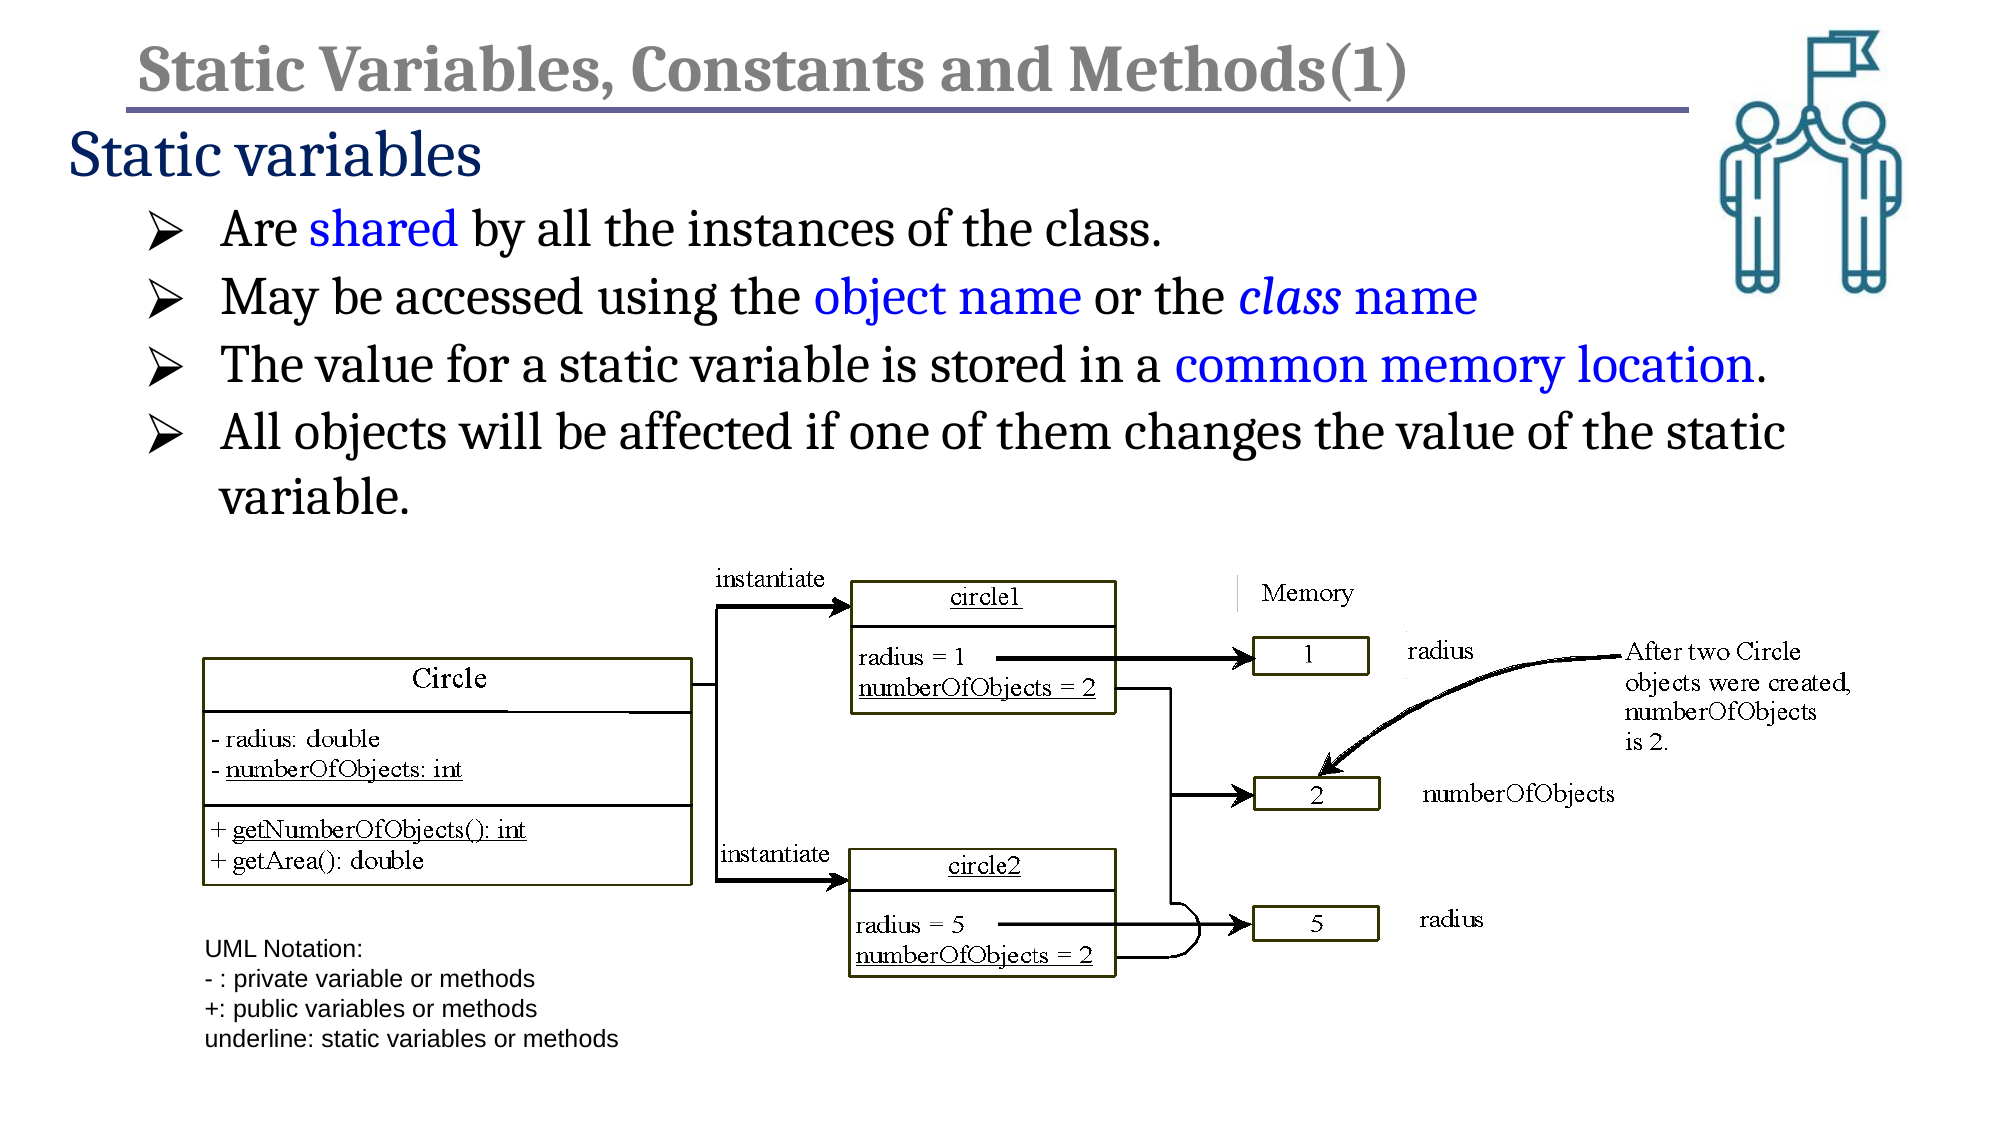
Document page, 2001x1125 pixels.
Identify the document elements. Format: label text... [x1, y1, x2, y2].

picture [1688, 6, 1950, 314]
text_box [189, 513, 1880, 1072]
title Static Variables, Constants and Methods(1) [124, 11, 1535, 102]
text_box Static variables Are shared by all the instances of the class. May be accessed using the object name or the class name. The value for a static variable is stored in a common memory location. All objects will be affected if one of them changes the value of the static variable. [55, 102, 1950, 534]
